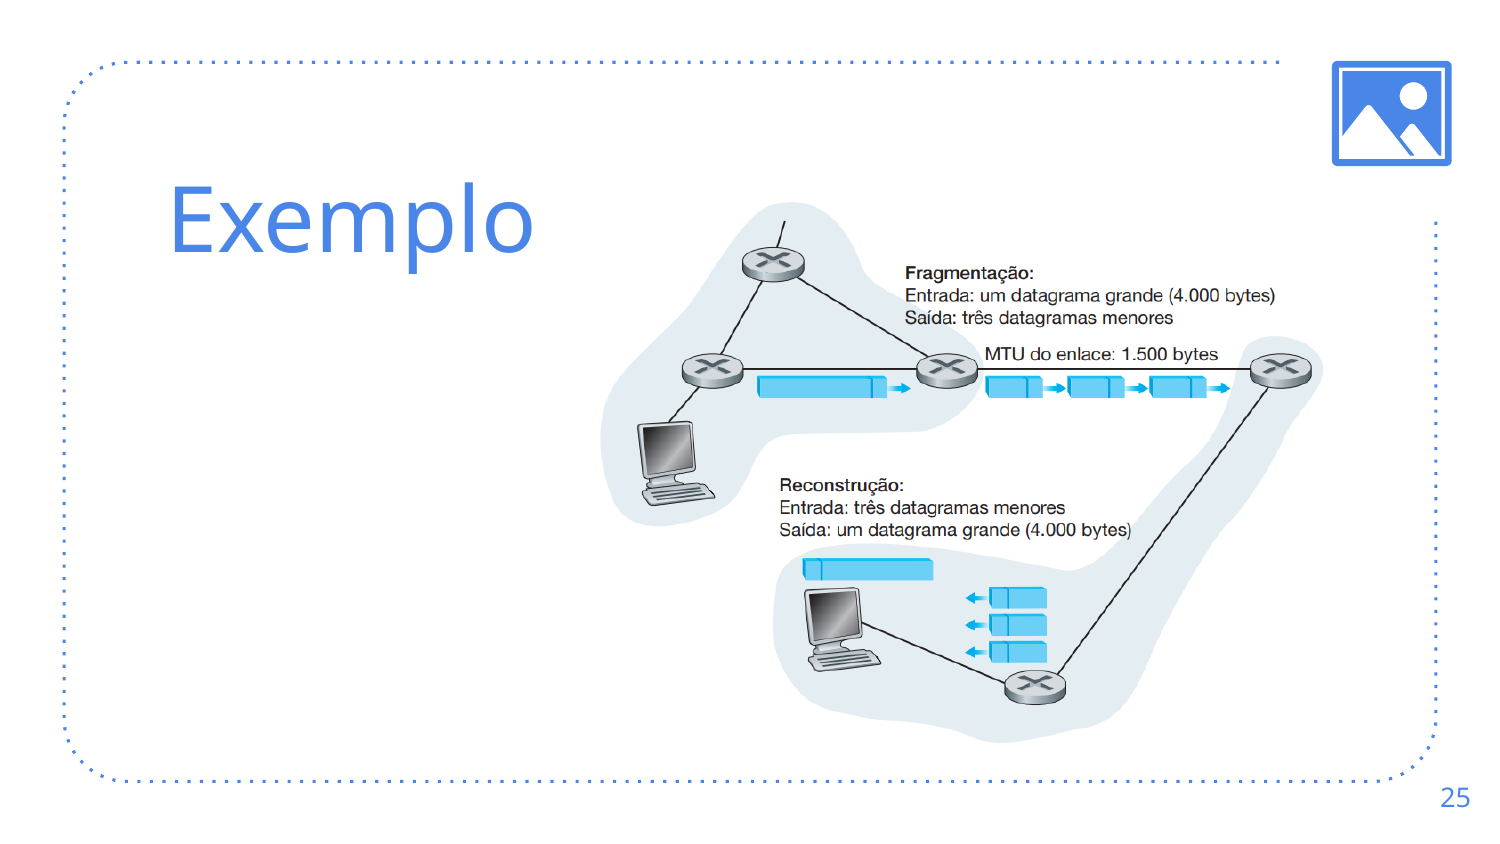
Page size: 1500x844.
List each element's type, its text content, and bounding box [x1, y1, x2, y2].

picture [579, 187, 1333, 754]
title Exemplo [151, 146, 1278, 287]
slide_number ‹#› [1411, 753, 1500, 844]
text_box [1331, 60, 1452, 167]
